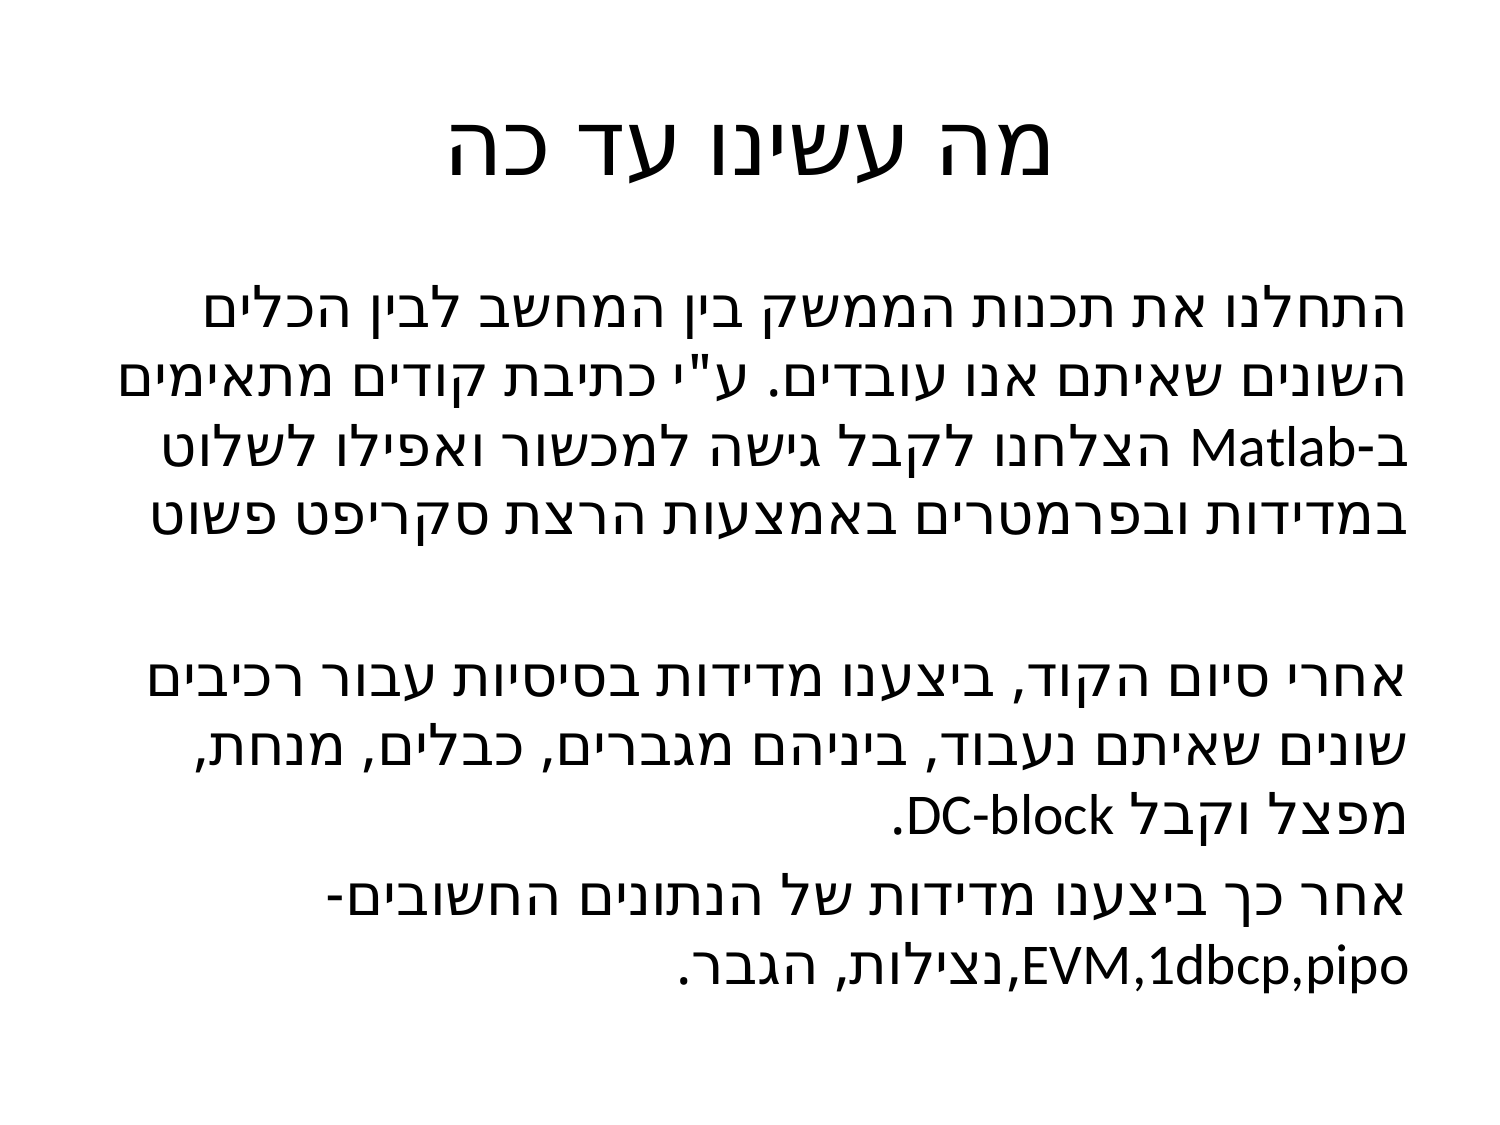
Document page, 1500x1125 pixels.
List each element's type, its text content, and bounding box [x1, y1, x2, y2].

title מה עשינו עד כה [75, 45, 1425, 233]
list התחלנו את תכנות הממשק בין המחשב לבין הכלים השונים שאיתם אנו עובדים. ע"י כתיבת קודים מתאימים ב-Matlab הצלחנו לקבל גישה למכשור ואפילו לשלוט במדידות ובפרמטרים באמצעות הרצת סקריפט פשוט אחרי סיום הקוד, ביצענו מדידות בסיסיות עבור רכיבים שונים שאיתם נעבוד, ביניהם מגברים, כבלים, מנחת, מפצל וקבל DC-block. אחר כך ביצענו מדידות של הנתונים החשובים- EVM,1dbcp,pipo,נצילות, הגבר. [75, 262, 1425, 1005]
